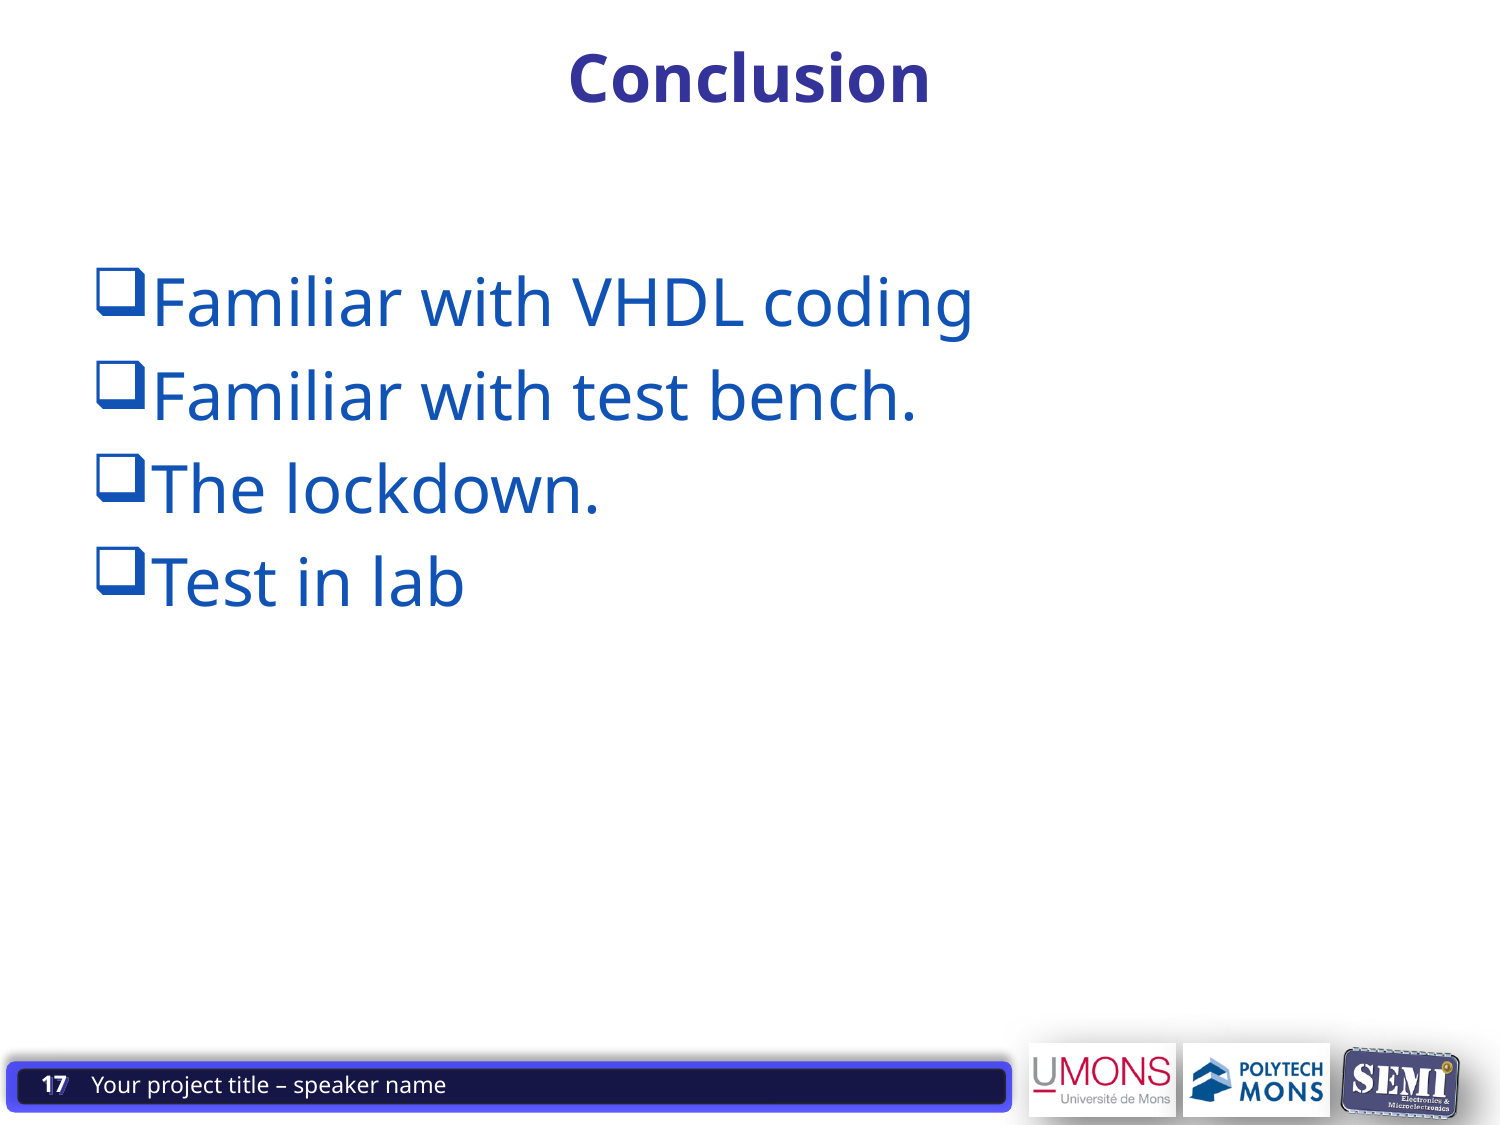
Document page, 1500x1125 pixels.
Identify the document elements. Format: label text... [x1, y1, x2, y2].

picture [1029, 1043, 1176, 1117]
list Familiar with VHDL coding Familiar with test bench. The lockdown. Test in lab [76, 252, 1428, 996]
picture [1183, 1043, 1330, 1117]
picture [1340, 1046, 1461, 1120]
title Conclusion [74, 27, 1426, 216]
slide_number 17 [0, 1059, 111, 1111]
